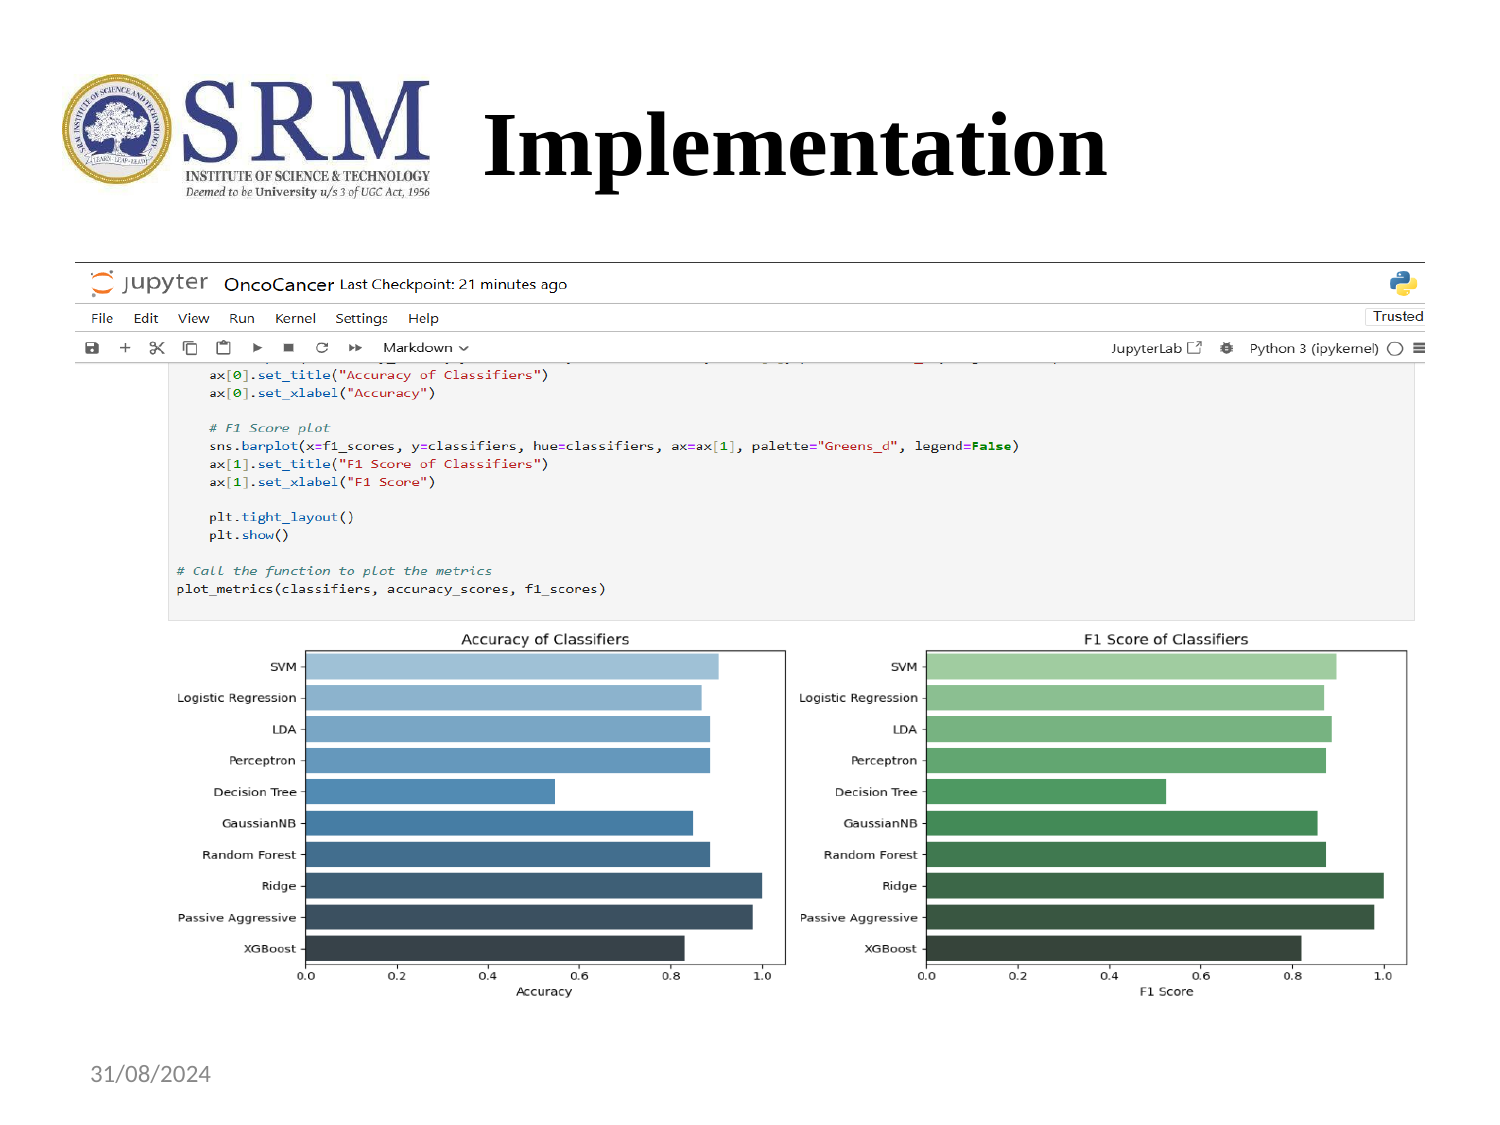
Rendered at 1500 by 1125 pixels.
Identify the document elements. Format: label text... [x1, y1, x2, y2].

picture [62, 74, 430, 200]
title Implementation [75, 45, 1425, 233]
picture [74, 262, 1426, 1006]
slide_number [75, 1042, 425, 1103]
